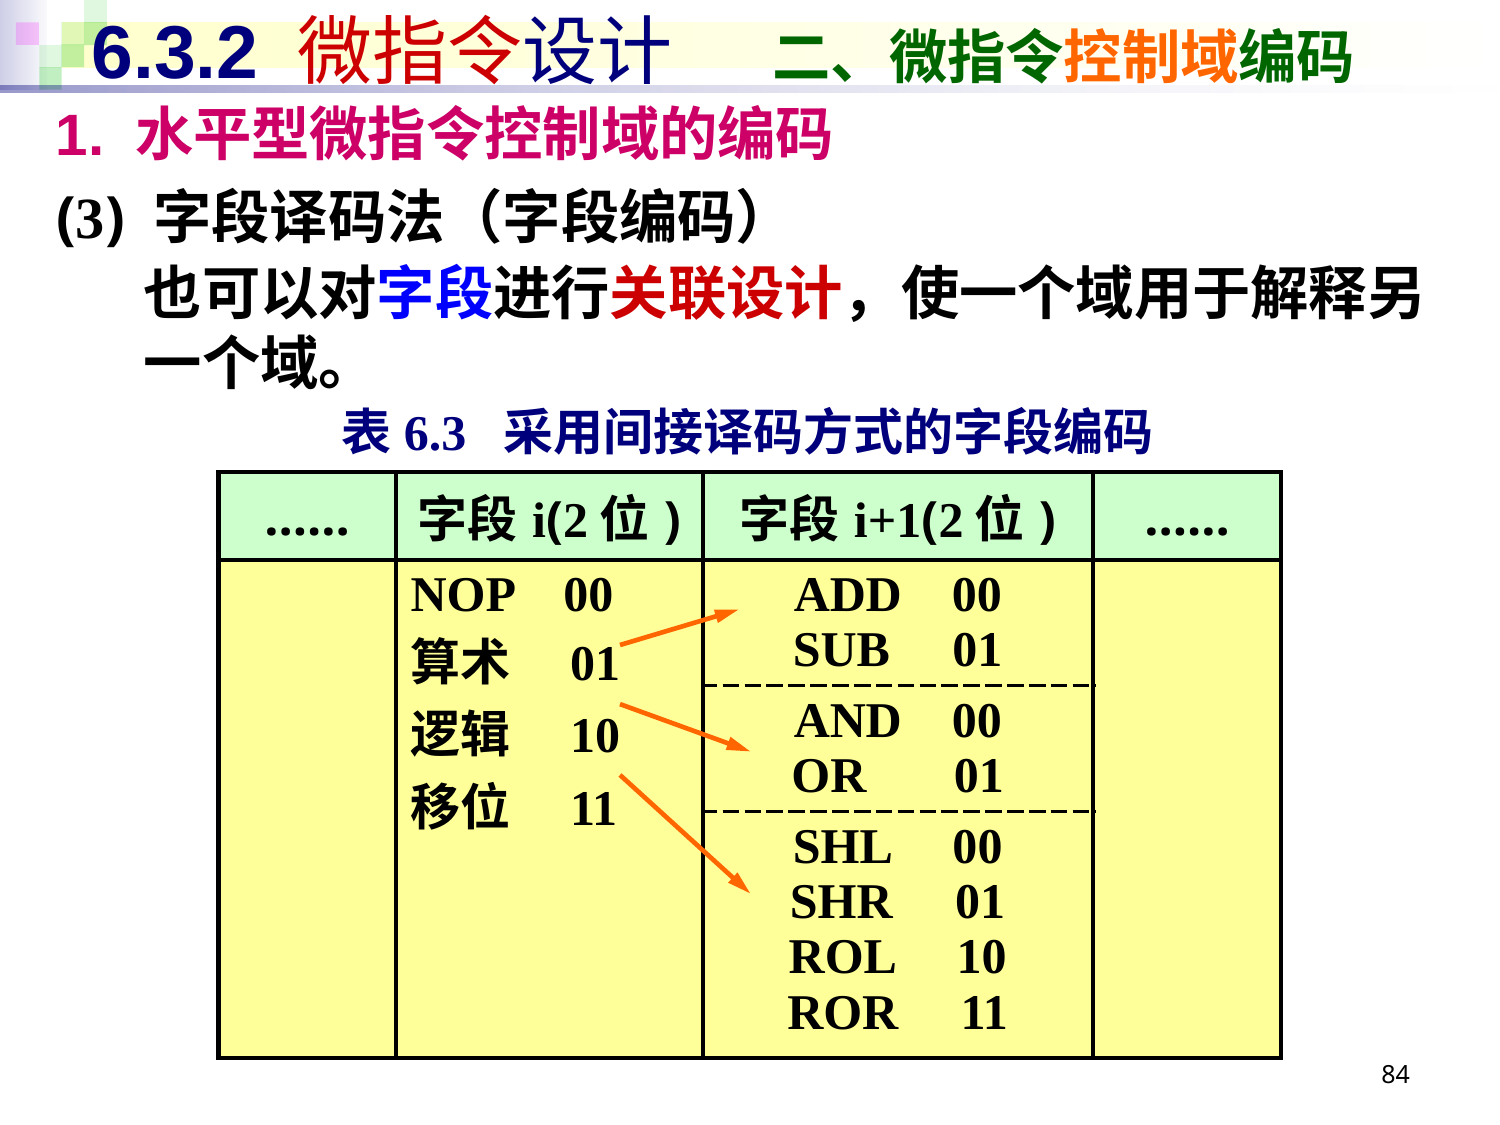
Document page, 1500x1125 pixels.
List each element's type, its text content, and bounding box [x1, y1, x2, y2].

title 6.3.2 微指令设计 二、微指令控制域编码 [76, 0, 1483, 103]
table_cell [221, 562, 394, 1056]
table_cell [1095, 562, 1279, 1056]
slide_number 84 [1074, 1024, 1426, 1101]
text_box [619, 774, 751, 894]
table_cell SHL 00 SHR 01 ROL 10 ROR 11 [705, 811, 1091, 1056]
table_cell ADD 00 SUB 01 [705, 562, 1091, 686]
table_cell AND 00 OR 01 [705, 686, 1091, 811]
text_box [619, 609, 739, 646]
table_header 字段i(2位) [398, 474, 701, 558]
table_cell NOP 00 算术 01 逻辑 10 移位 11 [398, 562, 701, 1056]
text_box [619, 704, 751, 752]
table_header 字段i+1(2位) [705, 474, 1091, 558]
table_header …… [221, 474, 394, 558]
text_box 表6.3 采用间接译码方式的字段编码 [327, 393, 1180, 468]
table_header …… [1095, 474, 1279, 558]
text_box 1. 水平型微指令控制域的编码 [41, 90, 1461, 172]
list (3) 字段译码法（字段编码） 也可以对字段进行关联设计，使一个域用于解释另一个域。 [40, 172, 1483, 433]
